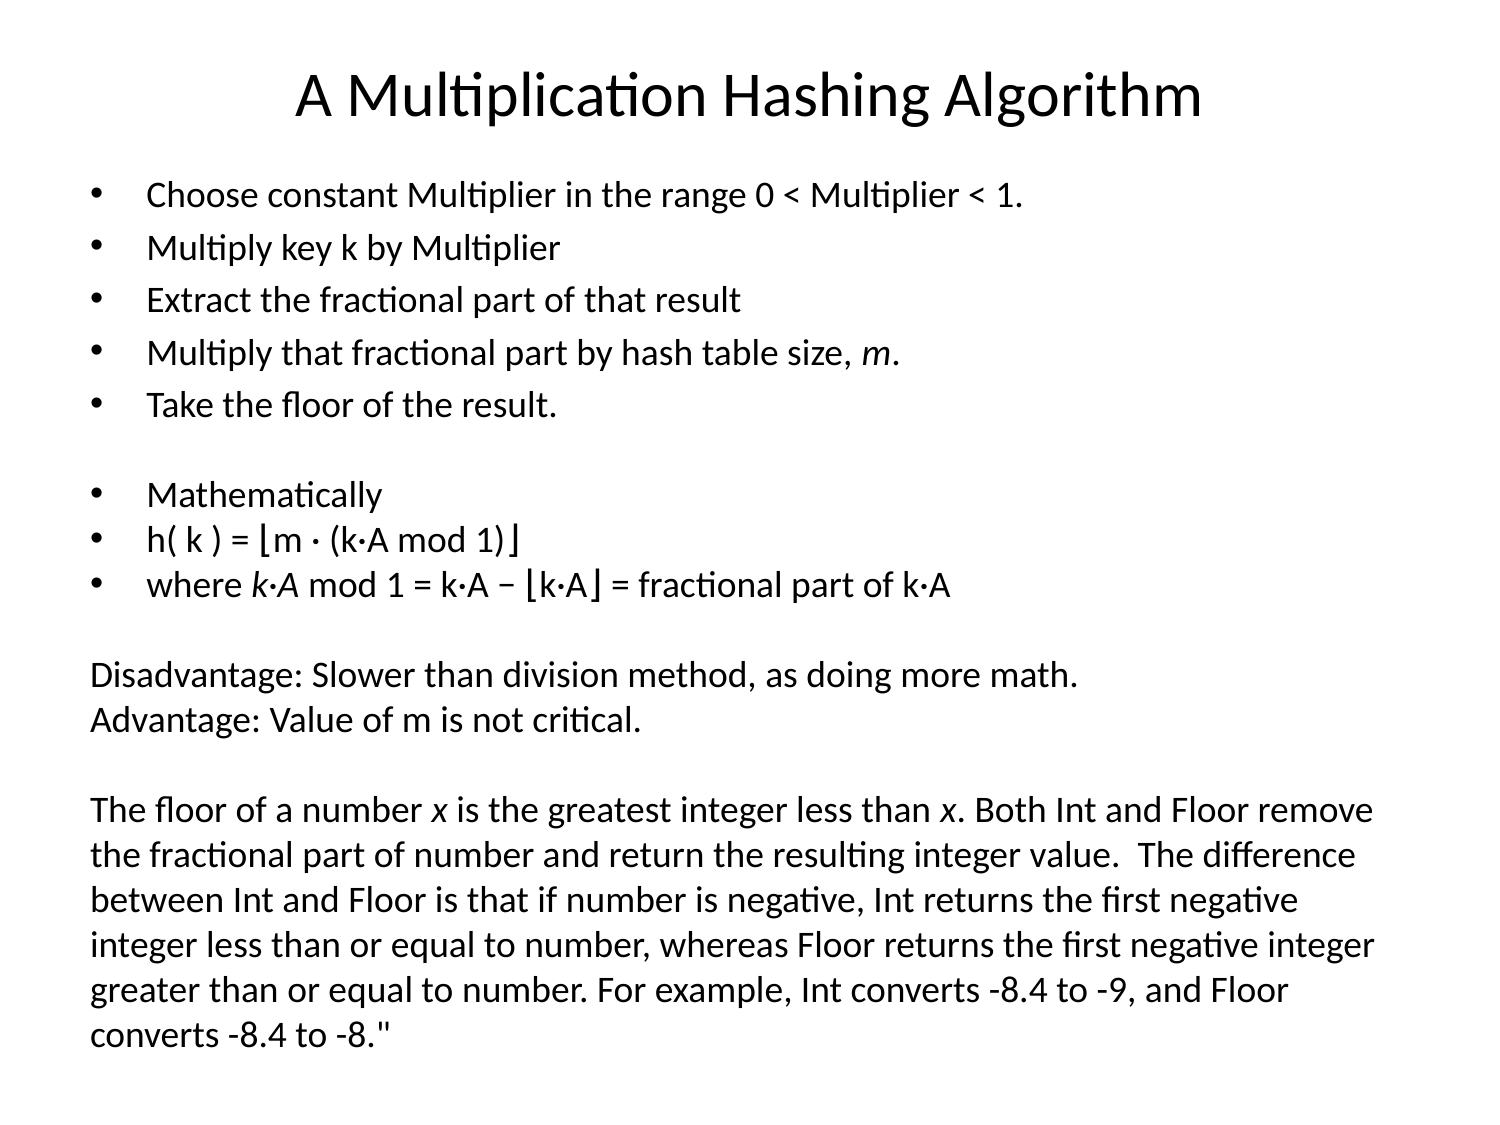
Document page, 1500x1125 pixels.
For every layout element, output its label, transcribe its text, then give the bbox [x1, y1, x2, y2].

list Choose constant Multiplier in the range 0 < Multiplier < 1. Multiply key k by Multiplier Extract the fractional part of that result Multiply that fractional part by hash table size, m. Take the floor of the result. Mathematically h( k ) = ⌊m · (k·A mod 1)⌋ where k·A mod 1 = k·A − ⌊k·A⌋ = fractional part of k·A Disadvantage: Slower than division method, as doing more math. Advantage: Value of m is not critical. The floor of a number x is the greatest integer less than x. Both Int and Floor remove the fractional part of number and return the resulting integer value. The difference between Int and Floor is that if number is negative, Int returns the first negative integer less than or equal to number, whereas Floor returns the first negative integer greater than or equal to number. For example, Int converts -8.4 to -9, and Floor converts -8.4 to -8." [75, 162, 1425, 1038]
title A Multiplication Hashing Algorithm [75, 45, 1425, 138]
